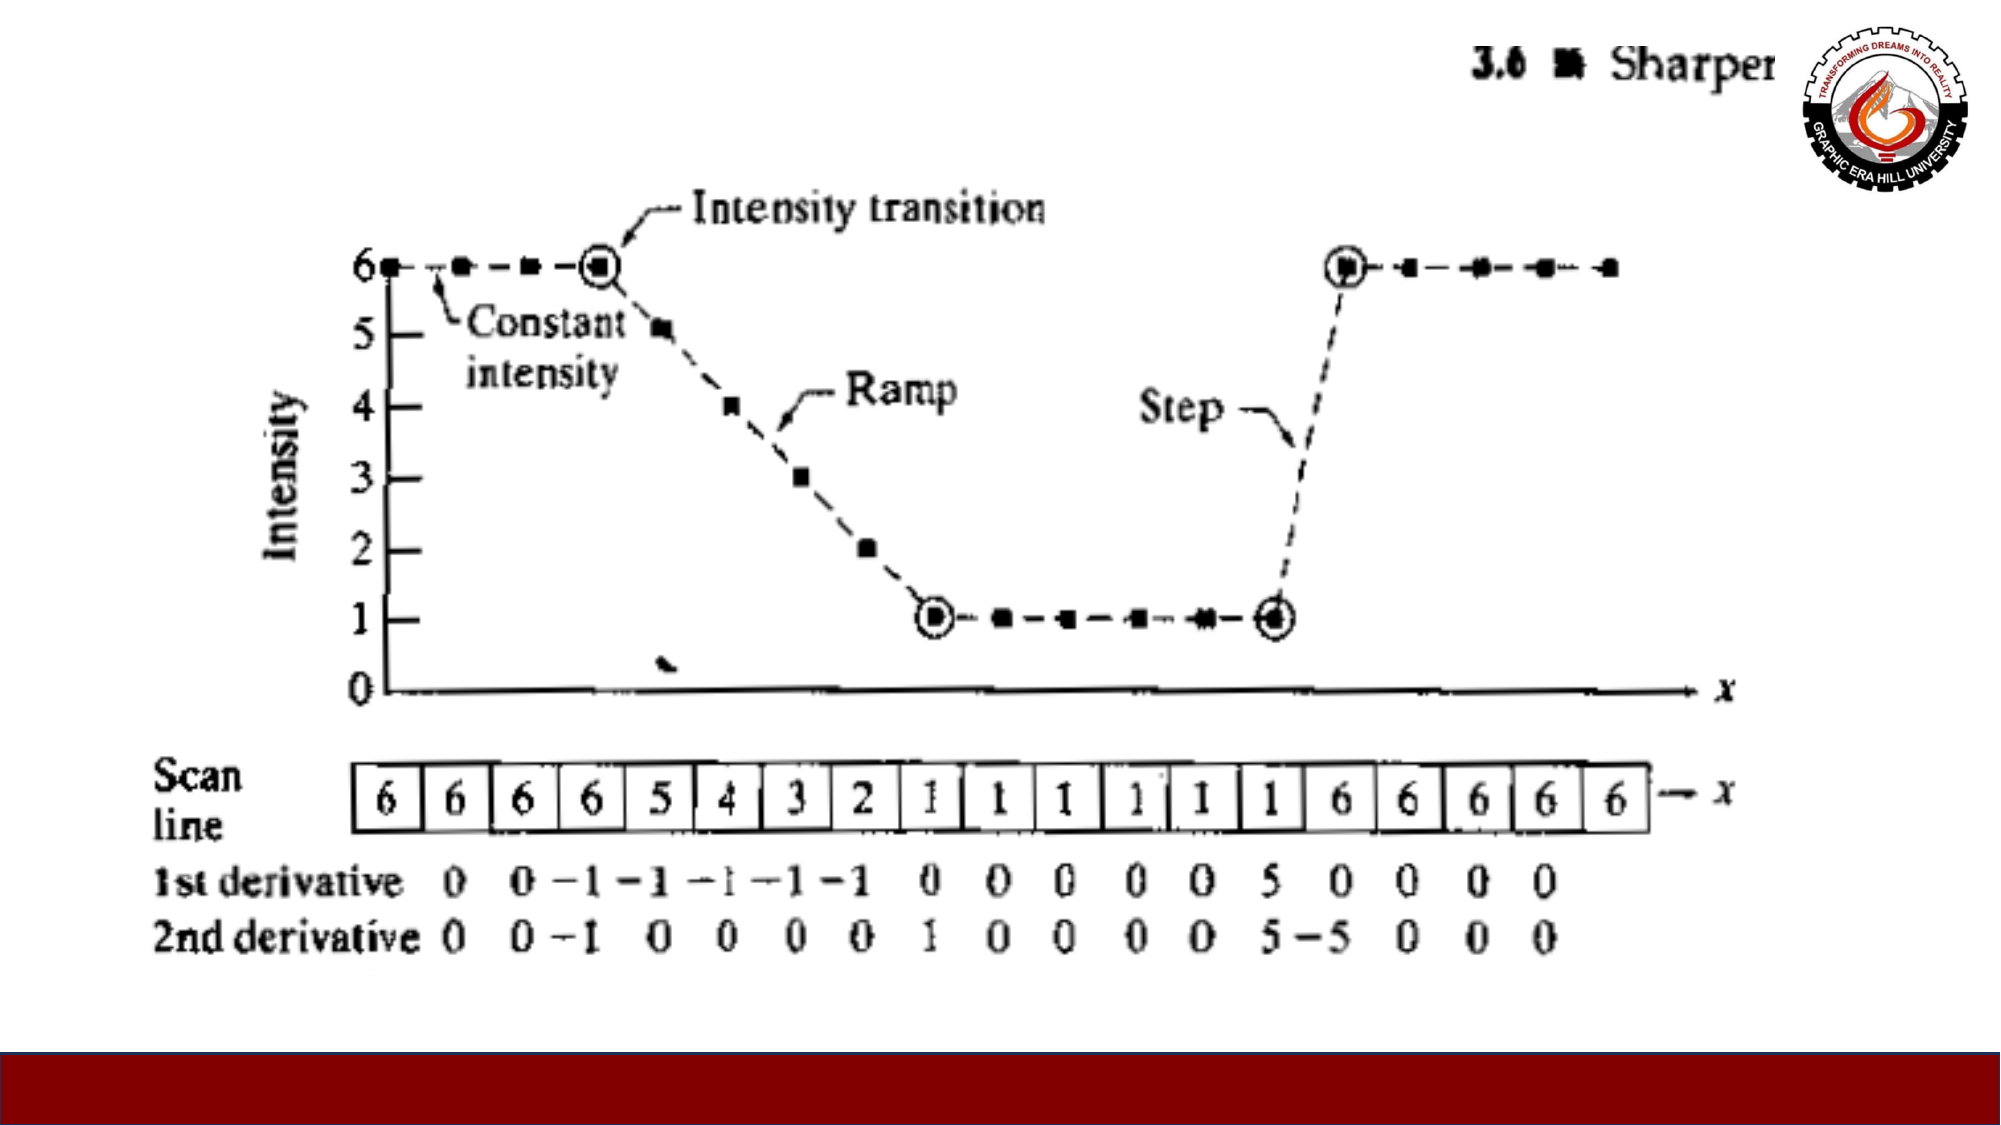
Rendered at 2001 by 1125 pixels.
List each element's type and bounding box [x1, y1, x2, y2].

picture [1774, 0, 1994, 219]
text_box [0, 1052, 2000, 1125]
list [103, 46, 1897, 976]
